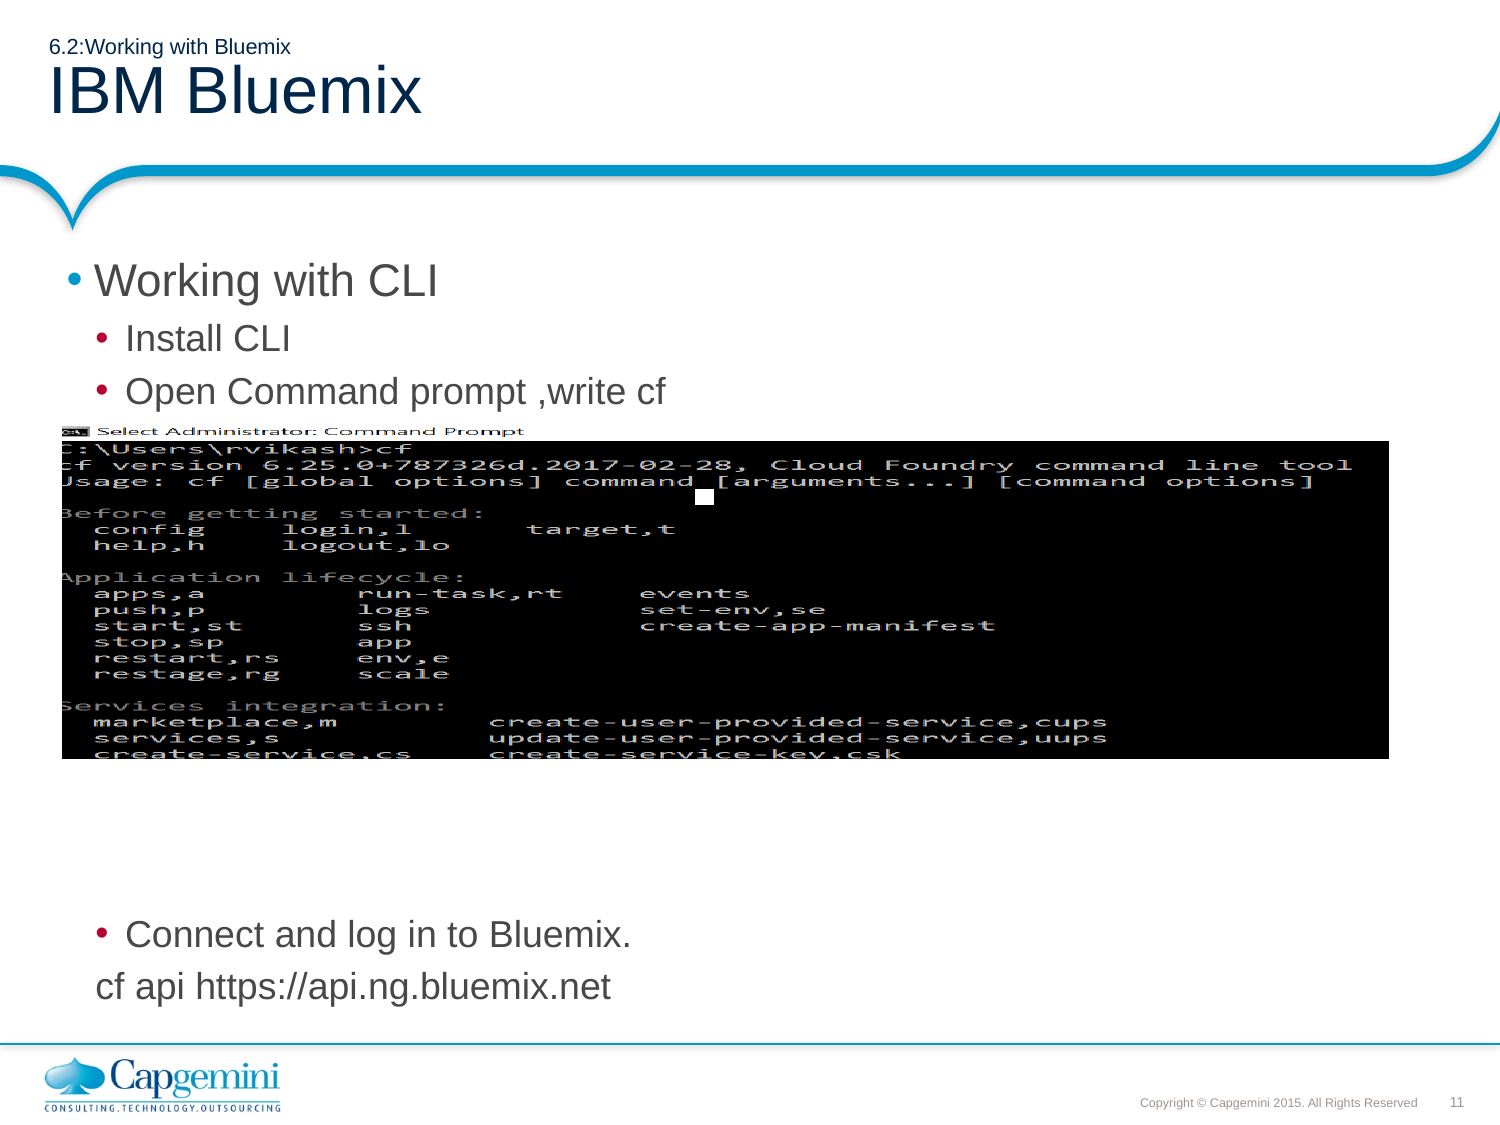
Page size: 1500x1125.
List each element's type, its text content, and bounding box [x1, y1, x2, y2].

title 6.2:Working with Bluemix IBM Bluemix [0, 0, 1500, 165]
picture [62, 424, 1390, 760]
list Working with CLI Install CLI Open Command prompt ,write cf Connect and log in to Bluemix. cf api https://api.ng.bluemix.net [48, 245, 1500, 1007]
picture [44, 1056, 281, 1113]
